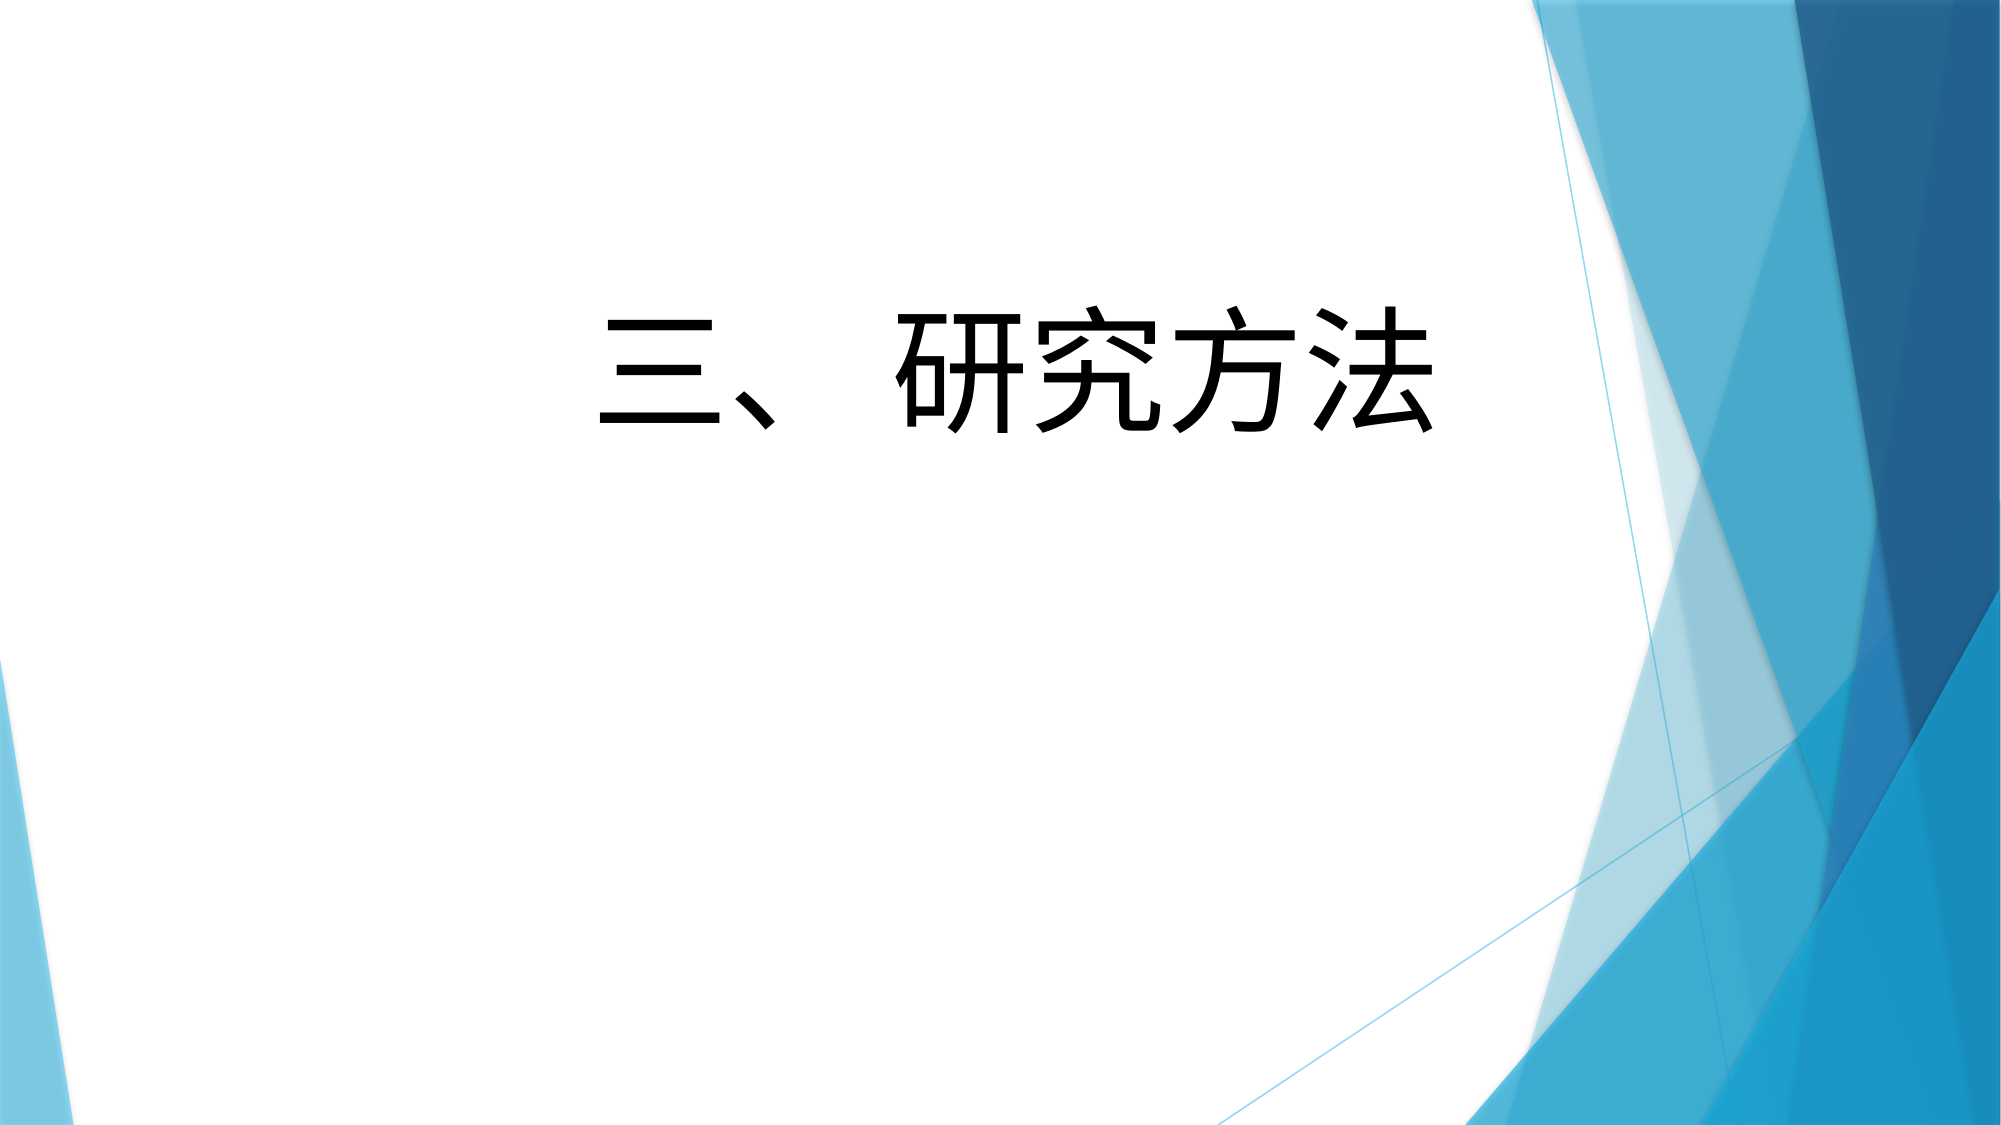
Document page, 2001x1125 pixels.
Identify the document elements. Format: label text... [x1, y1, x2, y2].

text_box 三、 研究方法 [591, 303, 1498, 382]
